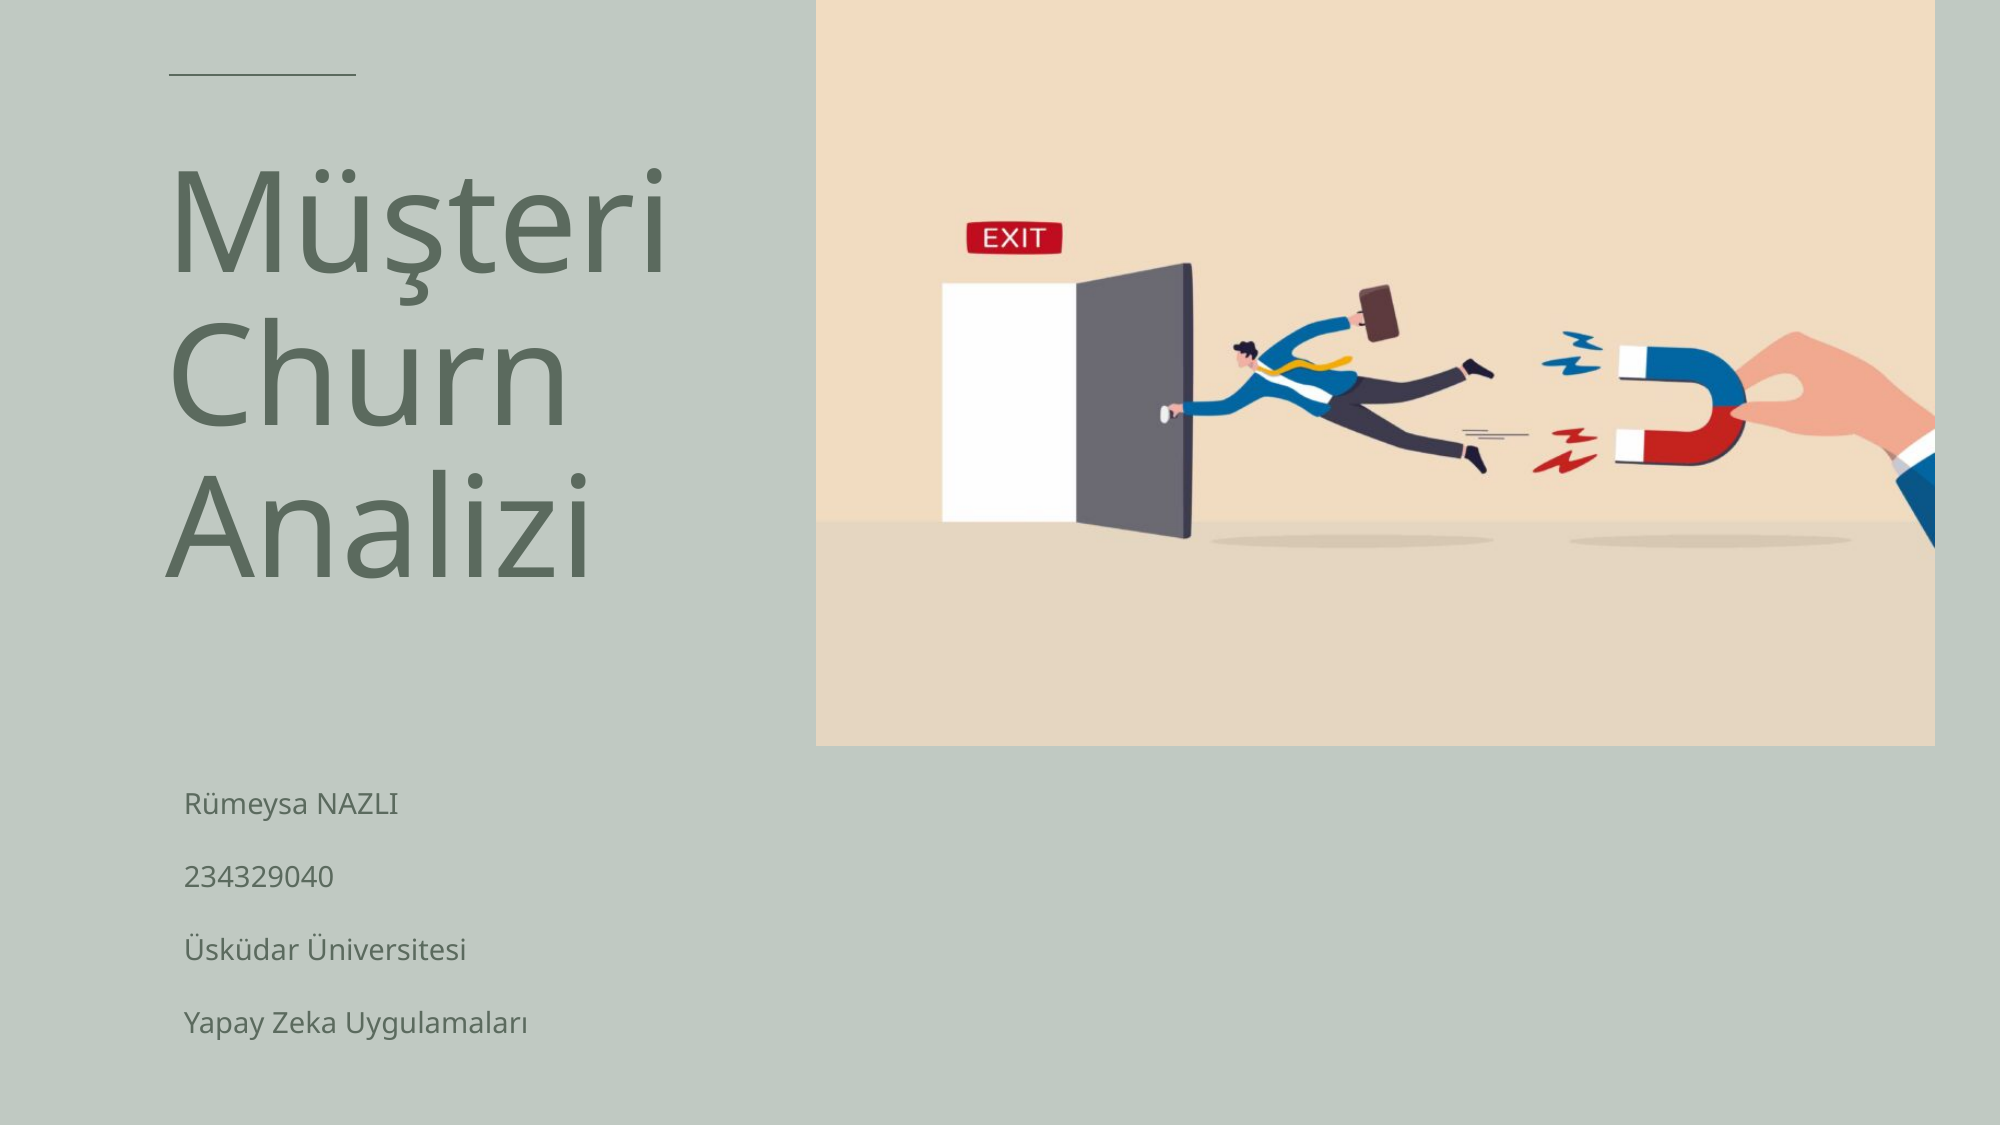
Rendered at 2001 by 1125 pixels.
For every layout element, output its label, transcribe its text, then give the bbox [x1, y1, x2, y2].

title Müşteri Churn Analizi [150, 143, 816, 617]
list Rümeysa NAZLI 234329040 Üsküdar Üniversitesi Yapay Zeka Uygulamaları [168, 759, 698, 1063]
picture [816, 0, 1935, 746]
